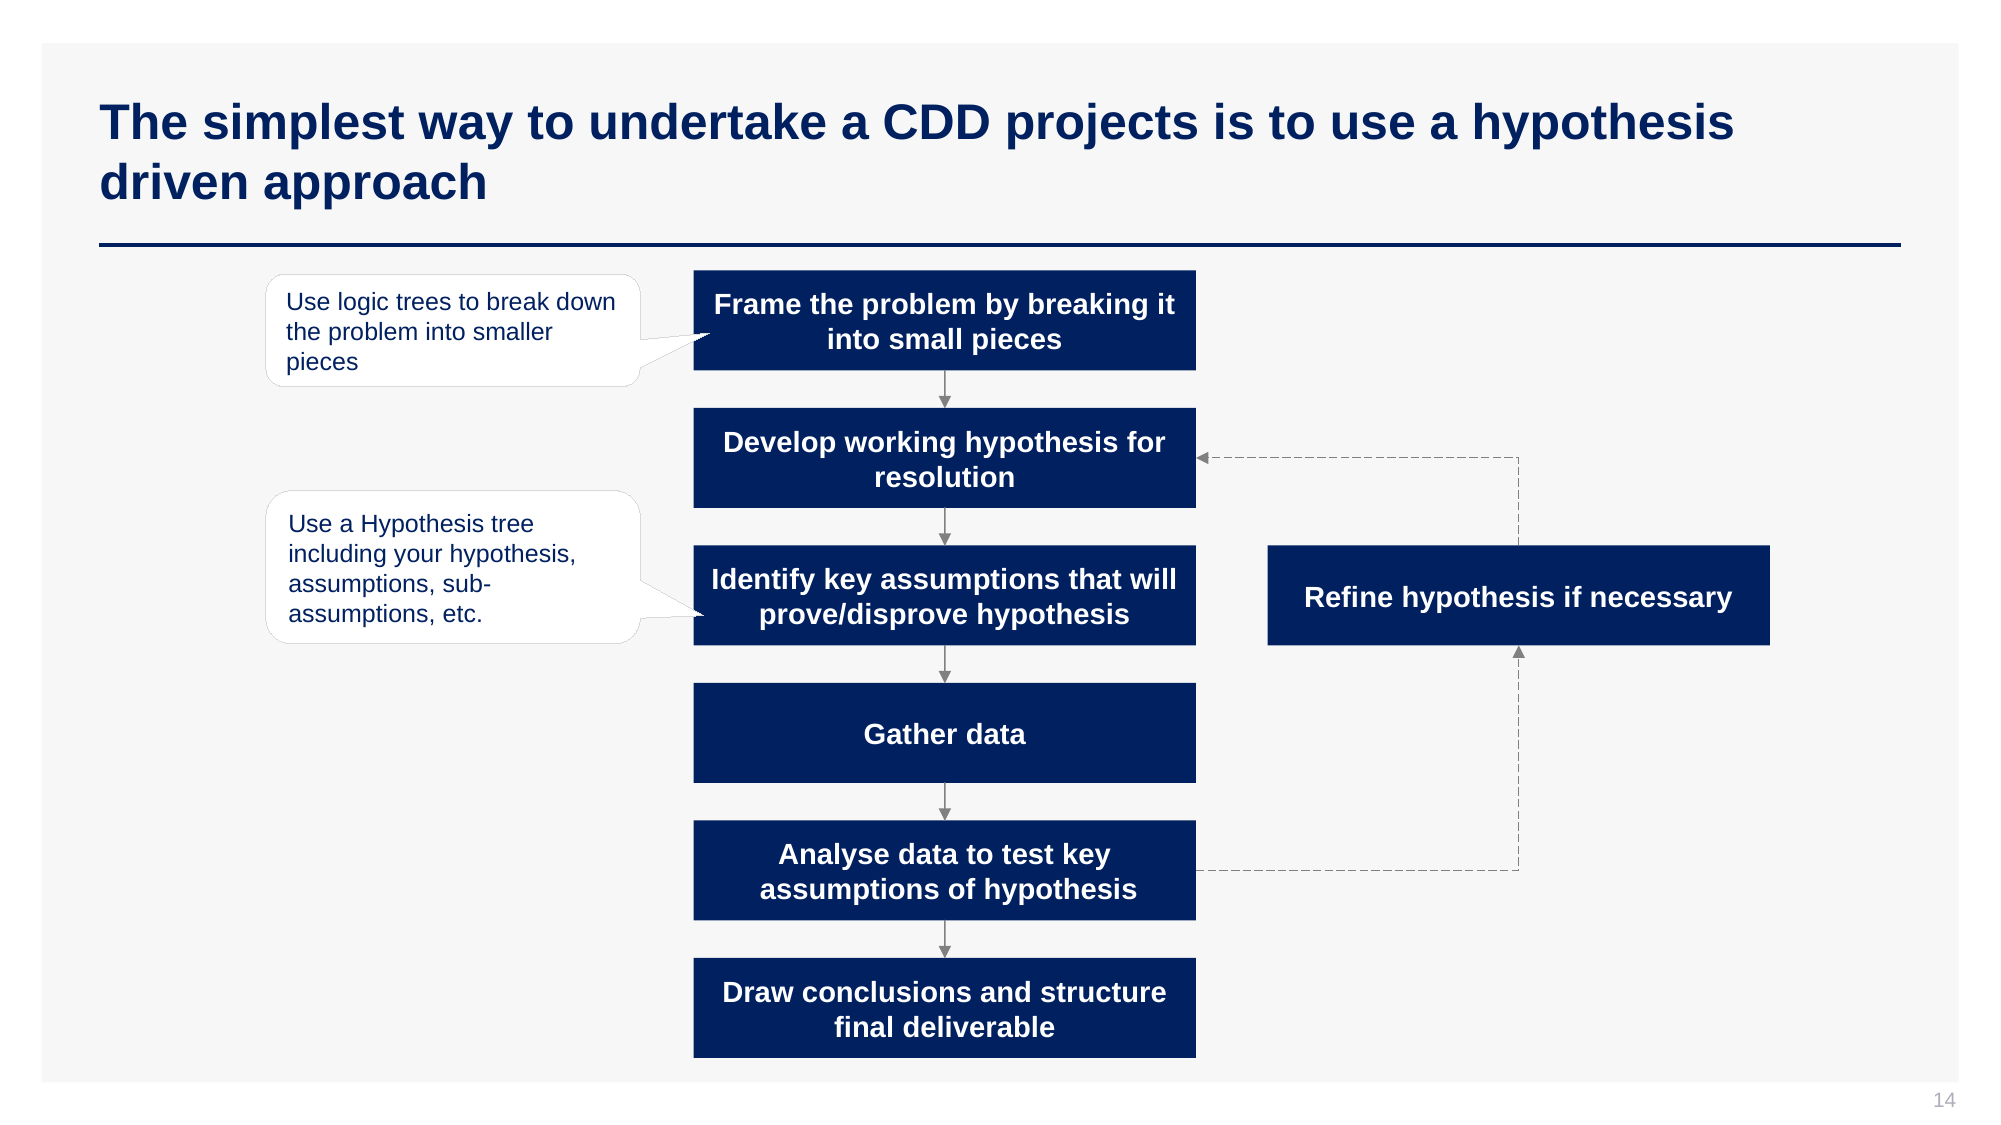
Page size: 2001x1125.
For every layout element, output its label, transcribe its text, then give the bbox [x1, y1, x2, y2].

text_box Gather data [693, 682, 1195, 783]
text_box Refine hypothesis if necessary [1267, 545, 1313, 645]
slide_number 14 [1506, 1088, 1957, 1119]
text_box Use logic trees to break down the problem into smaller pieces [265, 274, 710, 387]
text_box [938, 782, 952, 821]
text_box Frame the problem by breaking it into small pieces [693, 270, 1196, 371]
text_box Analyse data to test key assumptions of hypothesis [693, 820, 1196, 921]
text_box [938, 507, 952, 546]
title The simplest way to undertake a CDD projects is to use a hypothesis driven approach [84, 59, 1901, 239]
text_box Develop working hypothesis for resolution [693, 407, 1196, 508]
text_box Draw conclusions and structure final deliverable [693, 957, 1196, 1058]
text_box [938, 369, 952, 409]
text_box [938, 644, 952, 684]
text_box [938, 919, 952, 959]
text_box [1313, 340, 1402, 664]
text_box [1195, 645, 1519, 871]
text_box Refine hypothesis if necessary [1402, 545, 1770, 646]
text_box Identify key assumptions that will prove/disprove hypothesis [693, 545, 1196, 646]
text_box Use a Hypothesis tree including your hypothesis, assumptions, sub-assumptions, etc. [265, 490, 704, 644]
